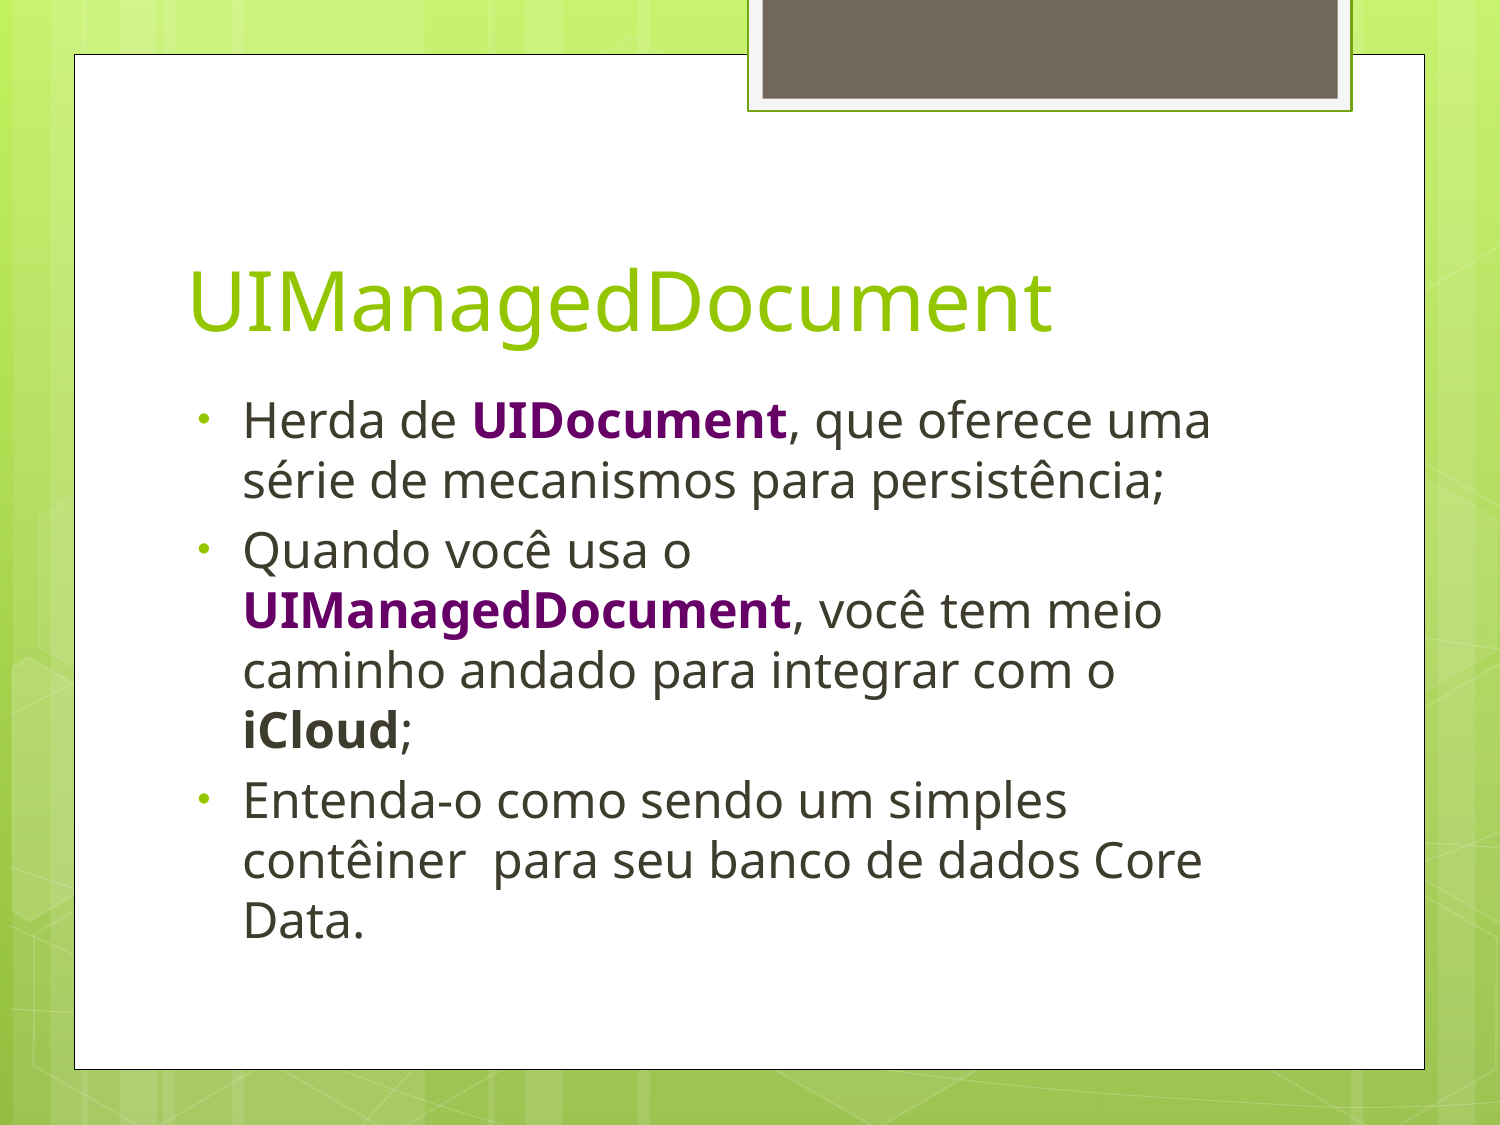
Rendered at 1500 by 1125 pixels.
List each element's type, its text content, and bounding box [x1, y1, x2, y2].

title UIManagedDocument [171, 168, 1324, 357]
list Herda de UIDocument, que oferece uma série de mecanismos para persistência; Quando você usa o UIManagedDocument, você tem meio caminho andado para integrar com o iCloud; Entenda-o como sendo um simples contêiner para seu banco de dados Core Data. [171, 381, 1283, 957]
